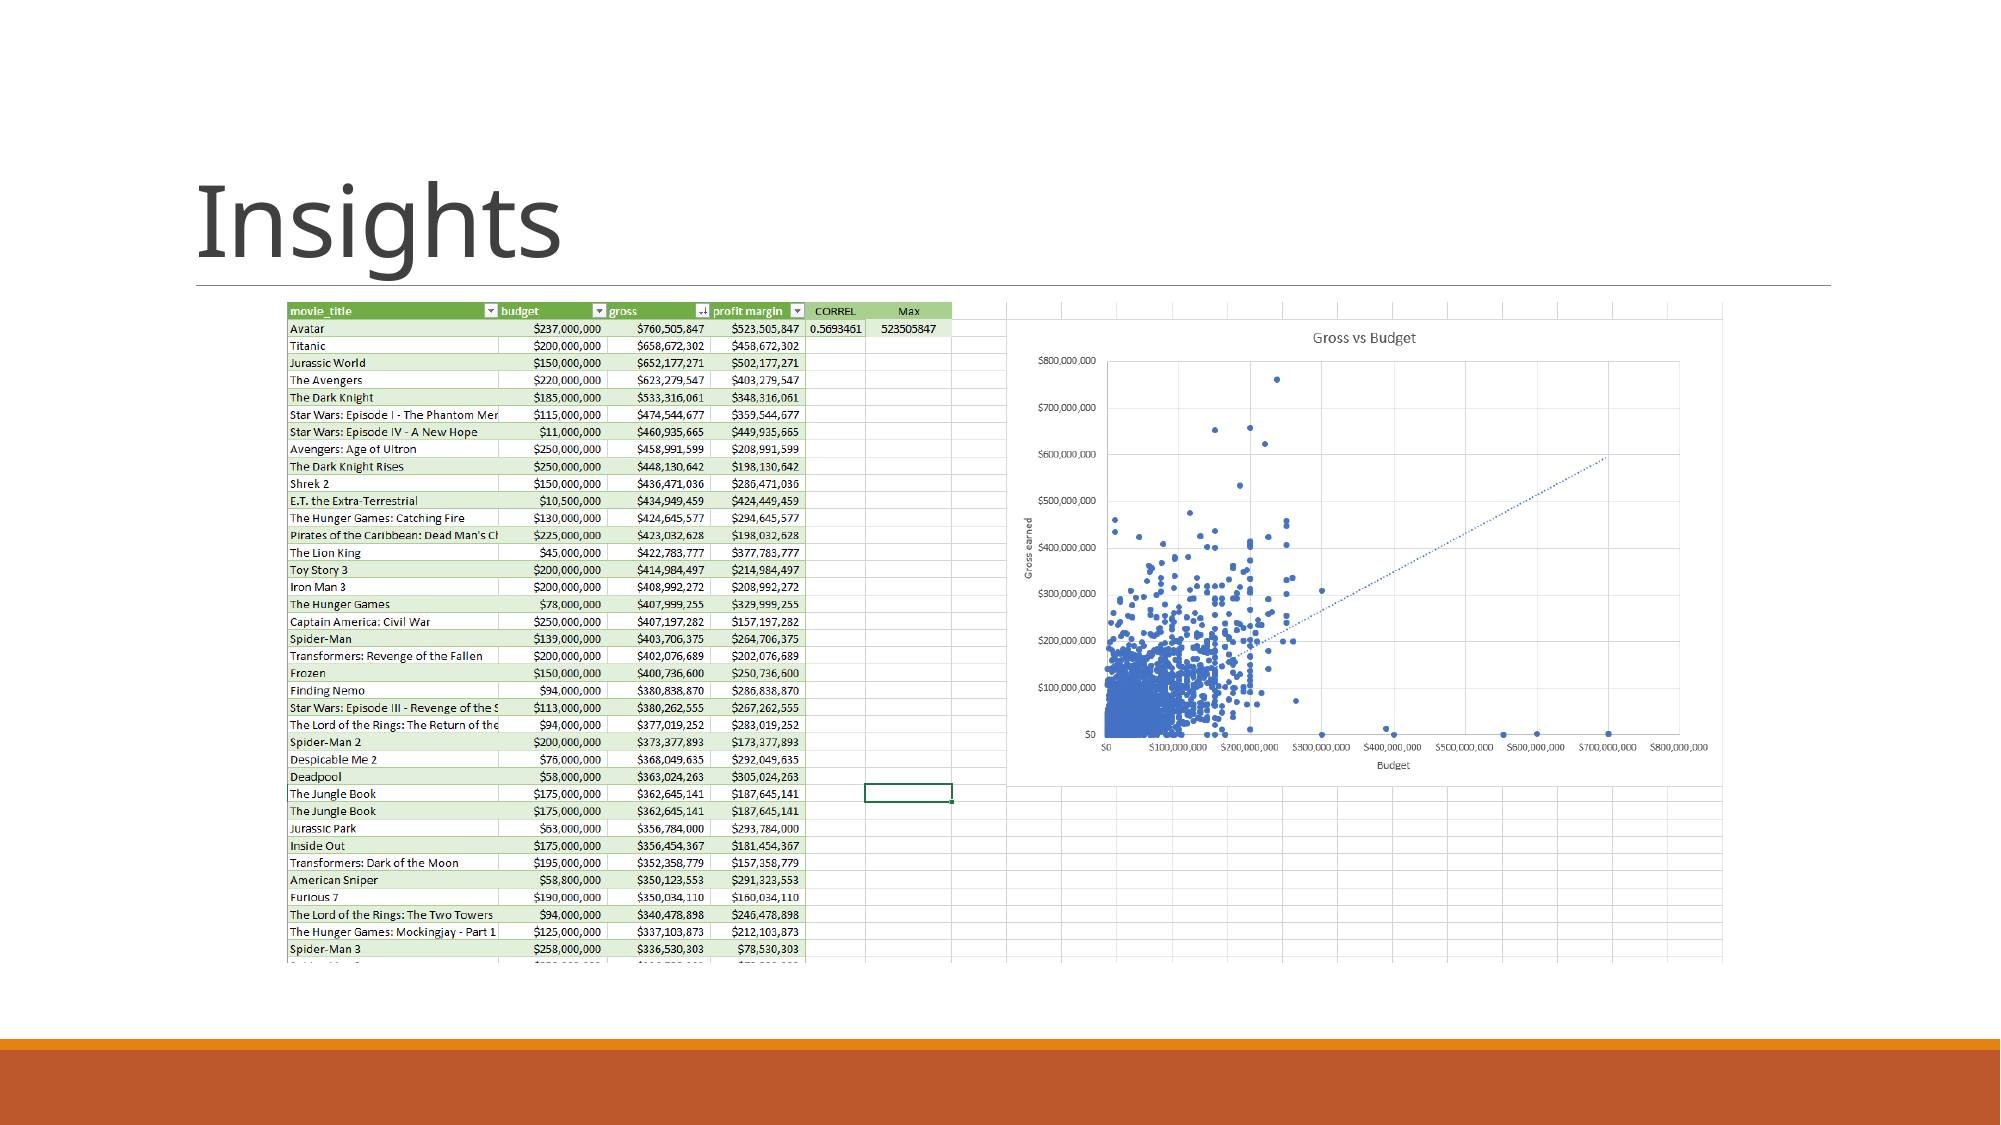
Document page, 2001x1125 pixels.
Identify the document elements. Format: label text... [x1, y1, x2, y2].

title Insights [180, 47, 1830, 285]
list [286, 302, 1723, 964]
